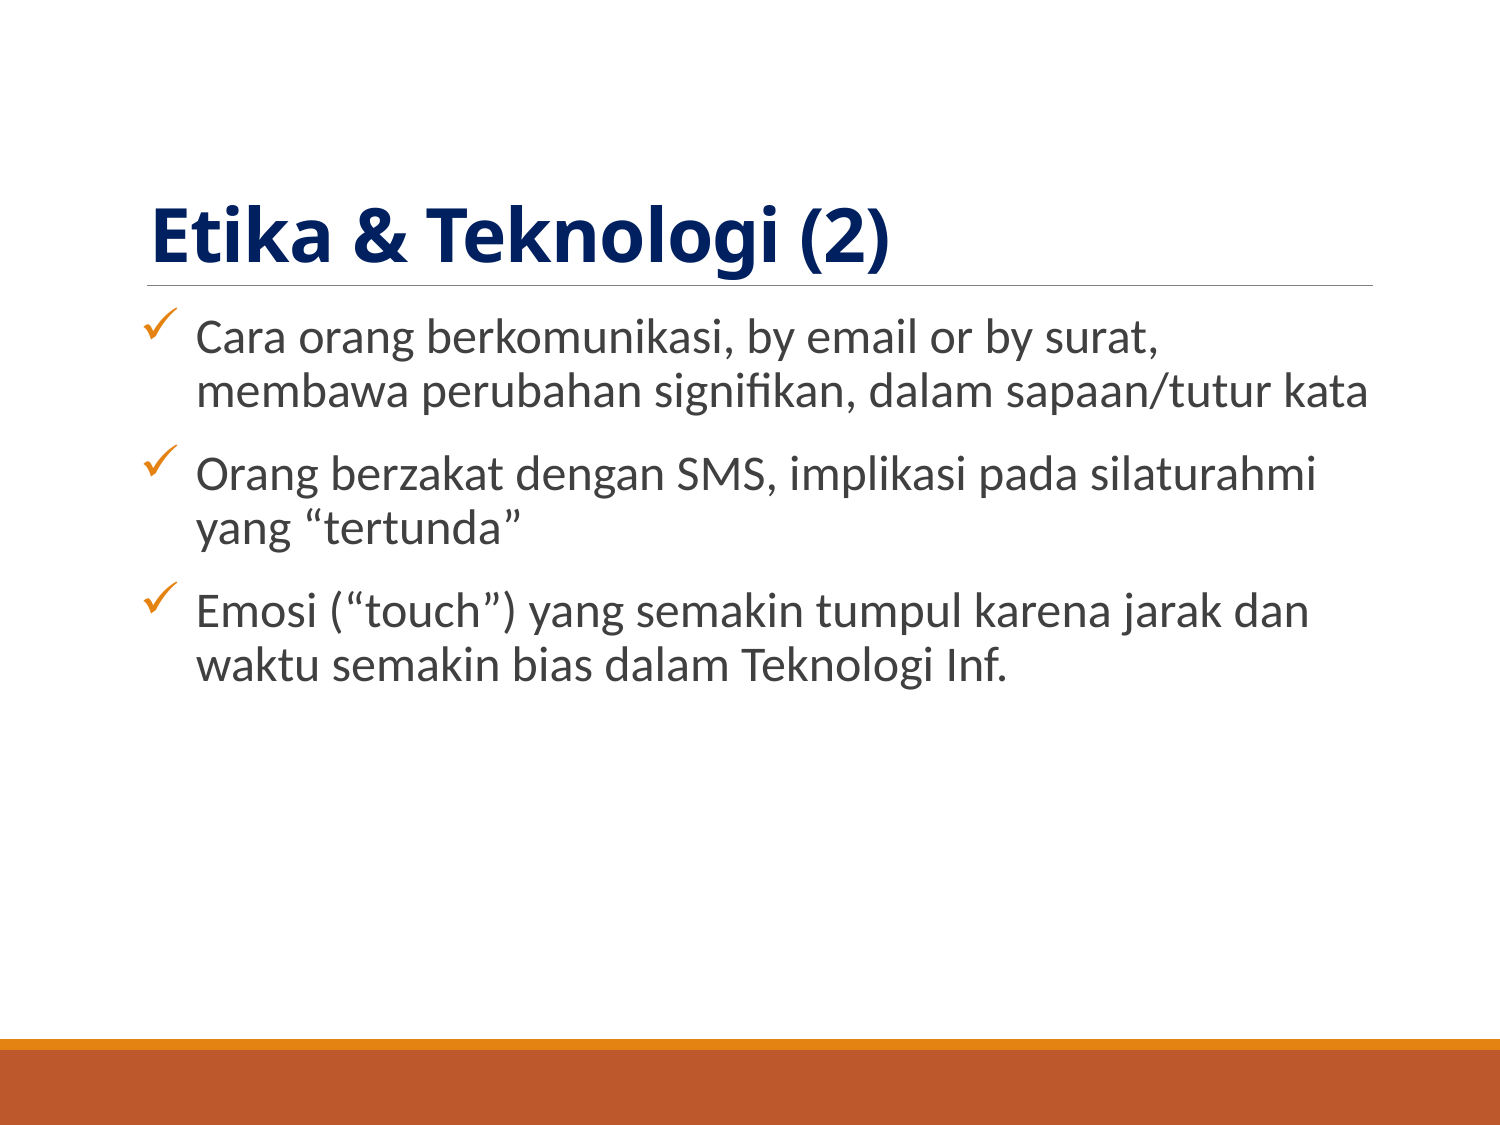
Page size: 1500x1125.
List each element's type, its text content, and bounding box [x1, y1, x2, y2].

list Cara orang berkomunikasi, by email or by surat, membawa perubahan signifikan, dalam sapaan/tutur kata Orang berzakat dengan SMS, implikasi pada silaturahmi yang “tertunda” Emosi (“touch”) yang semakin tumpul karena jarak dan waktu semakin bias dalam Teknologi Inf. [139, 302, 1378, 963]
title Etika & Teknologi (2) [134, 47, 1373, 285]
